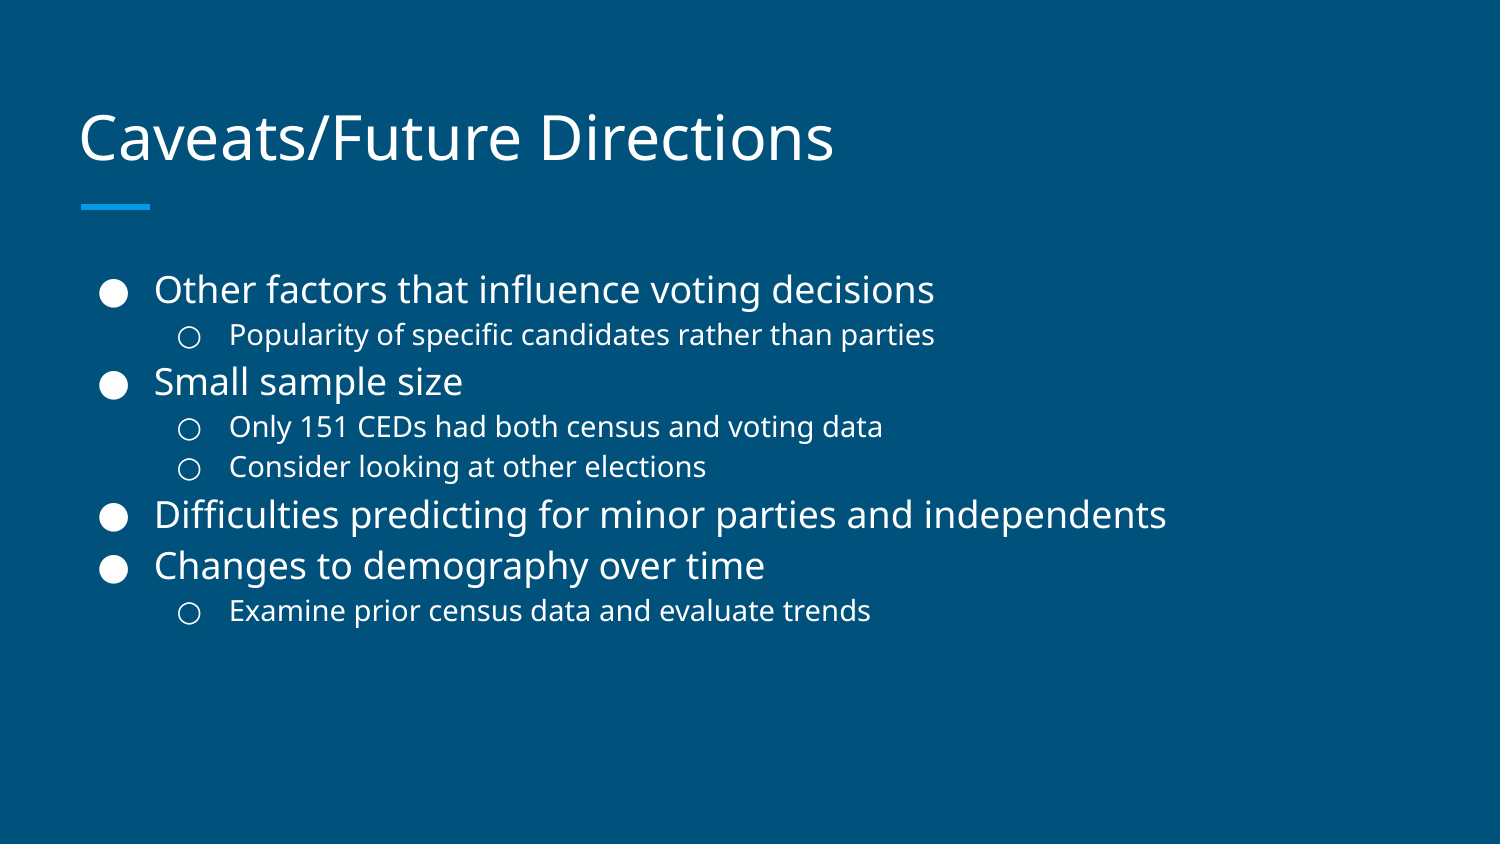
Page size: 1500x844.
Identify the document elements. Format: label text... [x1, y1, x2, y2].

list Other factors that influence voting decisions Popularity of specific candidates rather than parties Small sample size Only 151 CEDs had both census and voting data Consider looking at other elections Difficulties predicting for minor parties and independents Changes to demography over time Examine prior census data and evaluate trends [63, 244, 1437, 750]
title Caveats/Future Directions [63, 75, 1437, 188]
